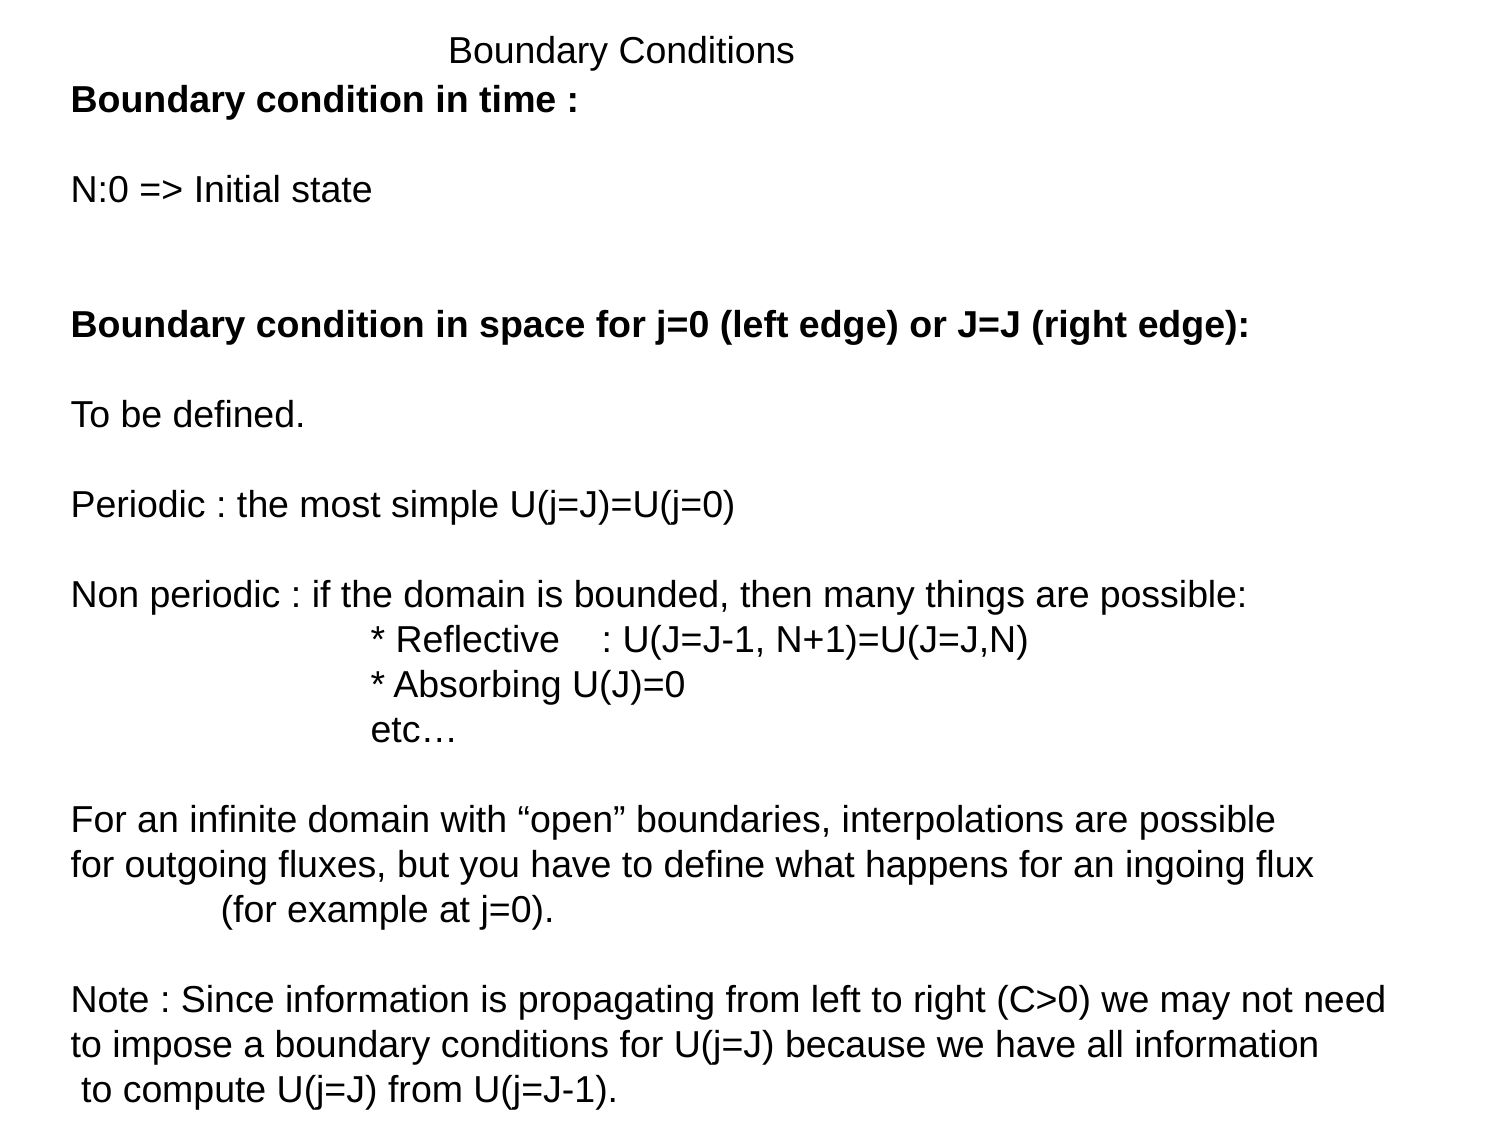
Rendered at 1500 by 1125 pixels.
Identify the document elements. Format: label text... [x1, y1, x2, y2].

text_box Boundary Conditions [433, 19, 811, 67]
text_box Boundary condition in time : N:0 => Initial state Boundary condition in space for j=0 (left edge) or J=J (right edge): To be defined. Periodic : the most simple U(j=J)=U(j=0) Non periodic : if the domain is bounded, then many things are possible: * Reflective : U(J=J-1, N+1)=U(J=J,N) * Absorbing U(J)=0 etc… For an infinite domain with “open” boundaries, interpolations are possible for outgoing fluxes, but you have to define what happens for an ingoing flux (for example at j=0). Note : Since information is propagating from left to right (C>0) we may not need to impose a boundary conditions for U(j=J) because we have all information to compute U(j=J) from U(j=J-1). [55, 67, 1413, 1125]
